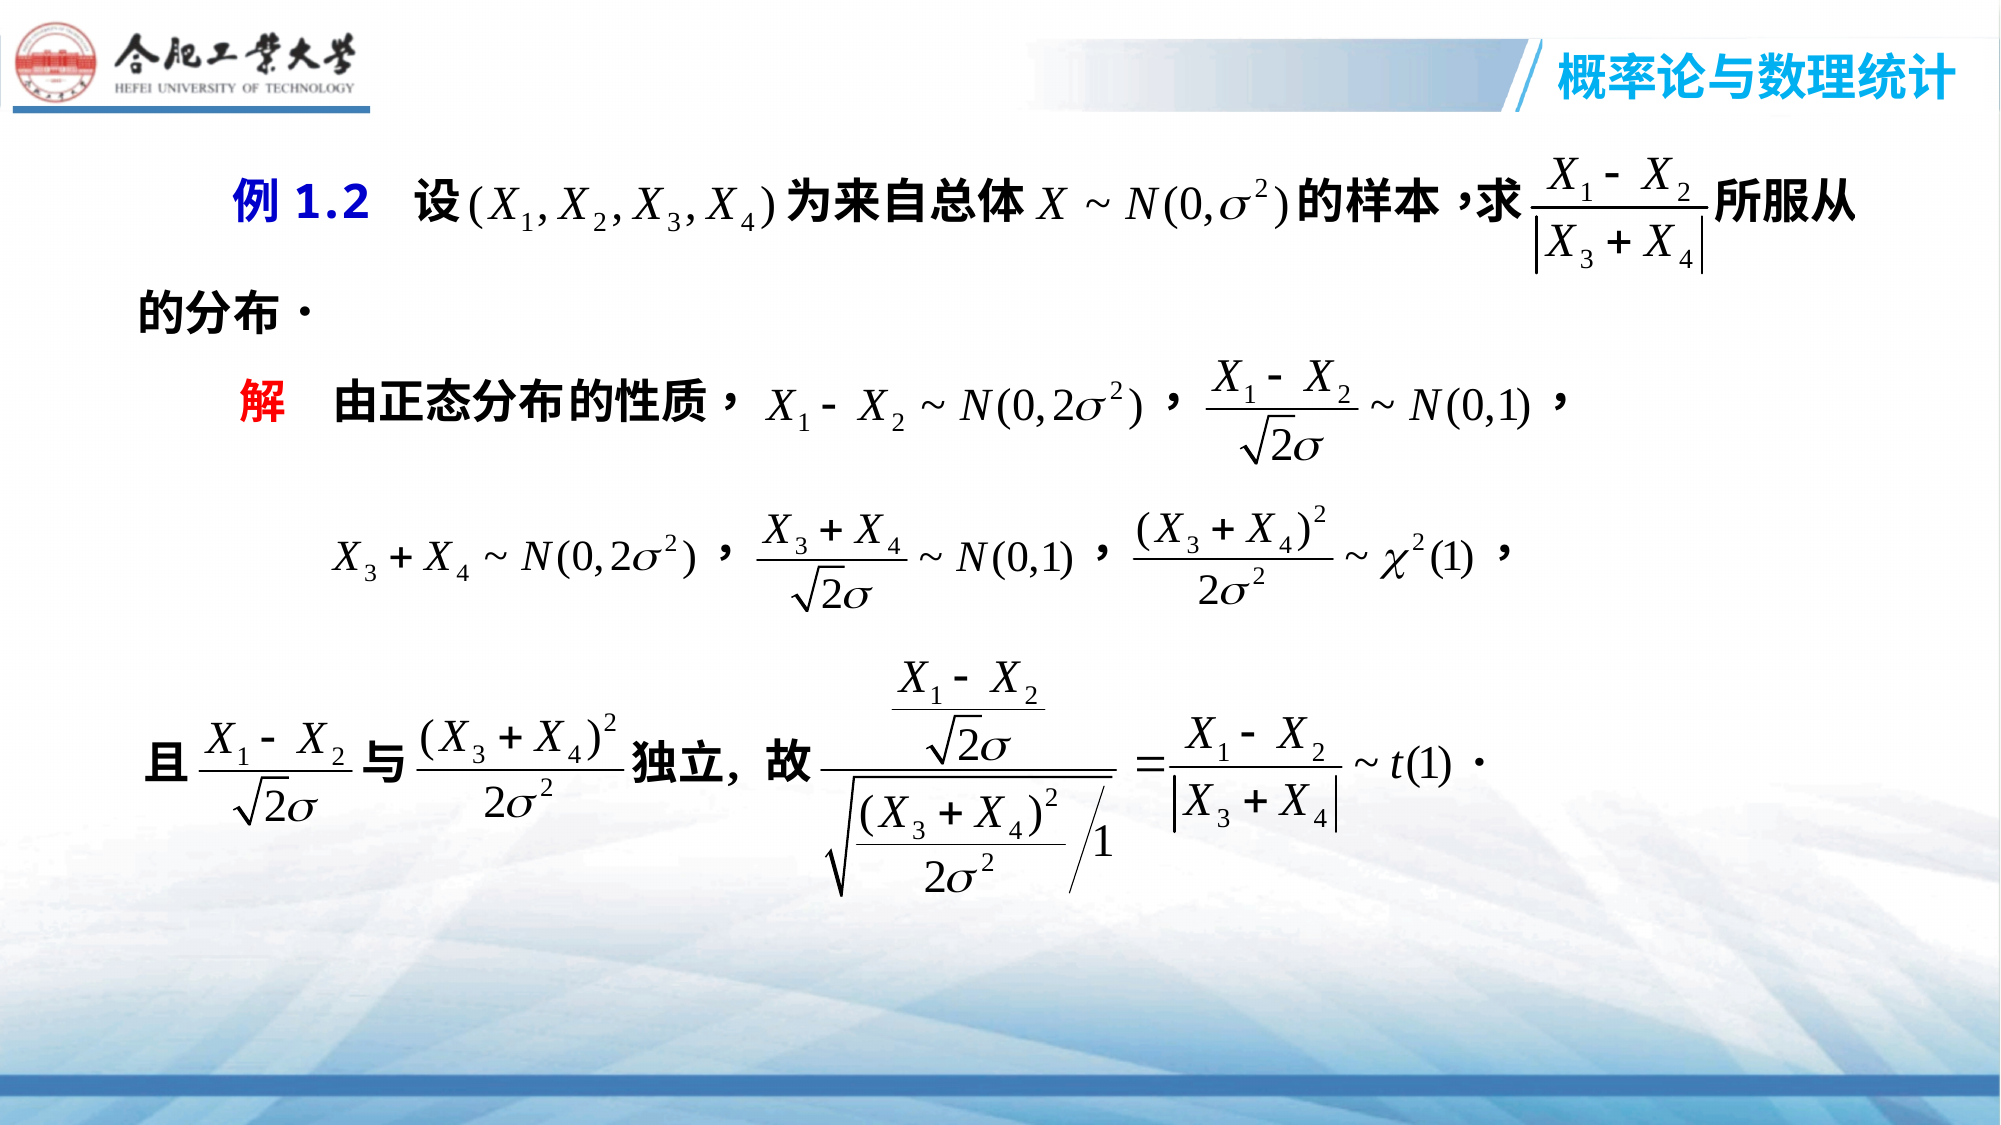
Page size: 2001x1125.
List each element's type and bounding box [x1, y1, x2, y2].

picture [0, 0, 2001, 1125]
text_box [765, 624, 1549, 936]
text_box [143, 676, 765, 860]
text_box [136, 144, 1855, 421]
text_box [273, 470, 1576, 641]
text_box [239, 318, 1598, 503]
